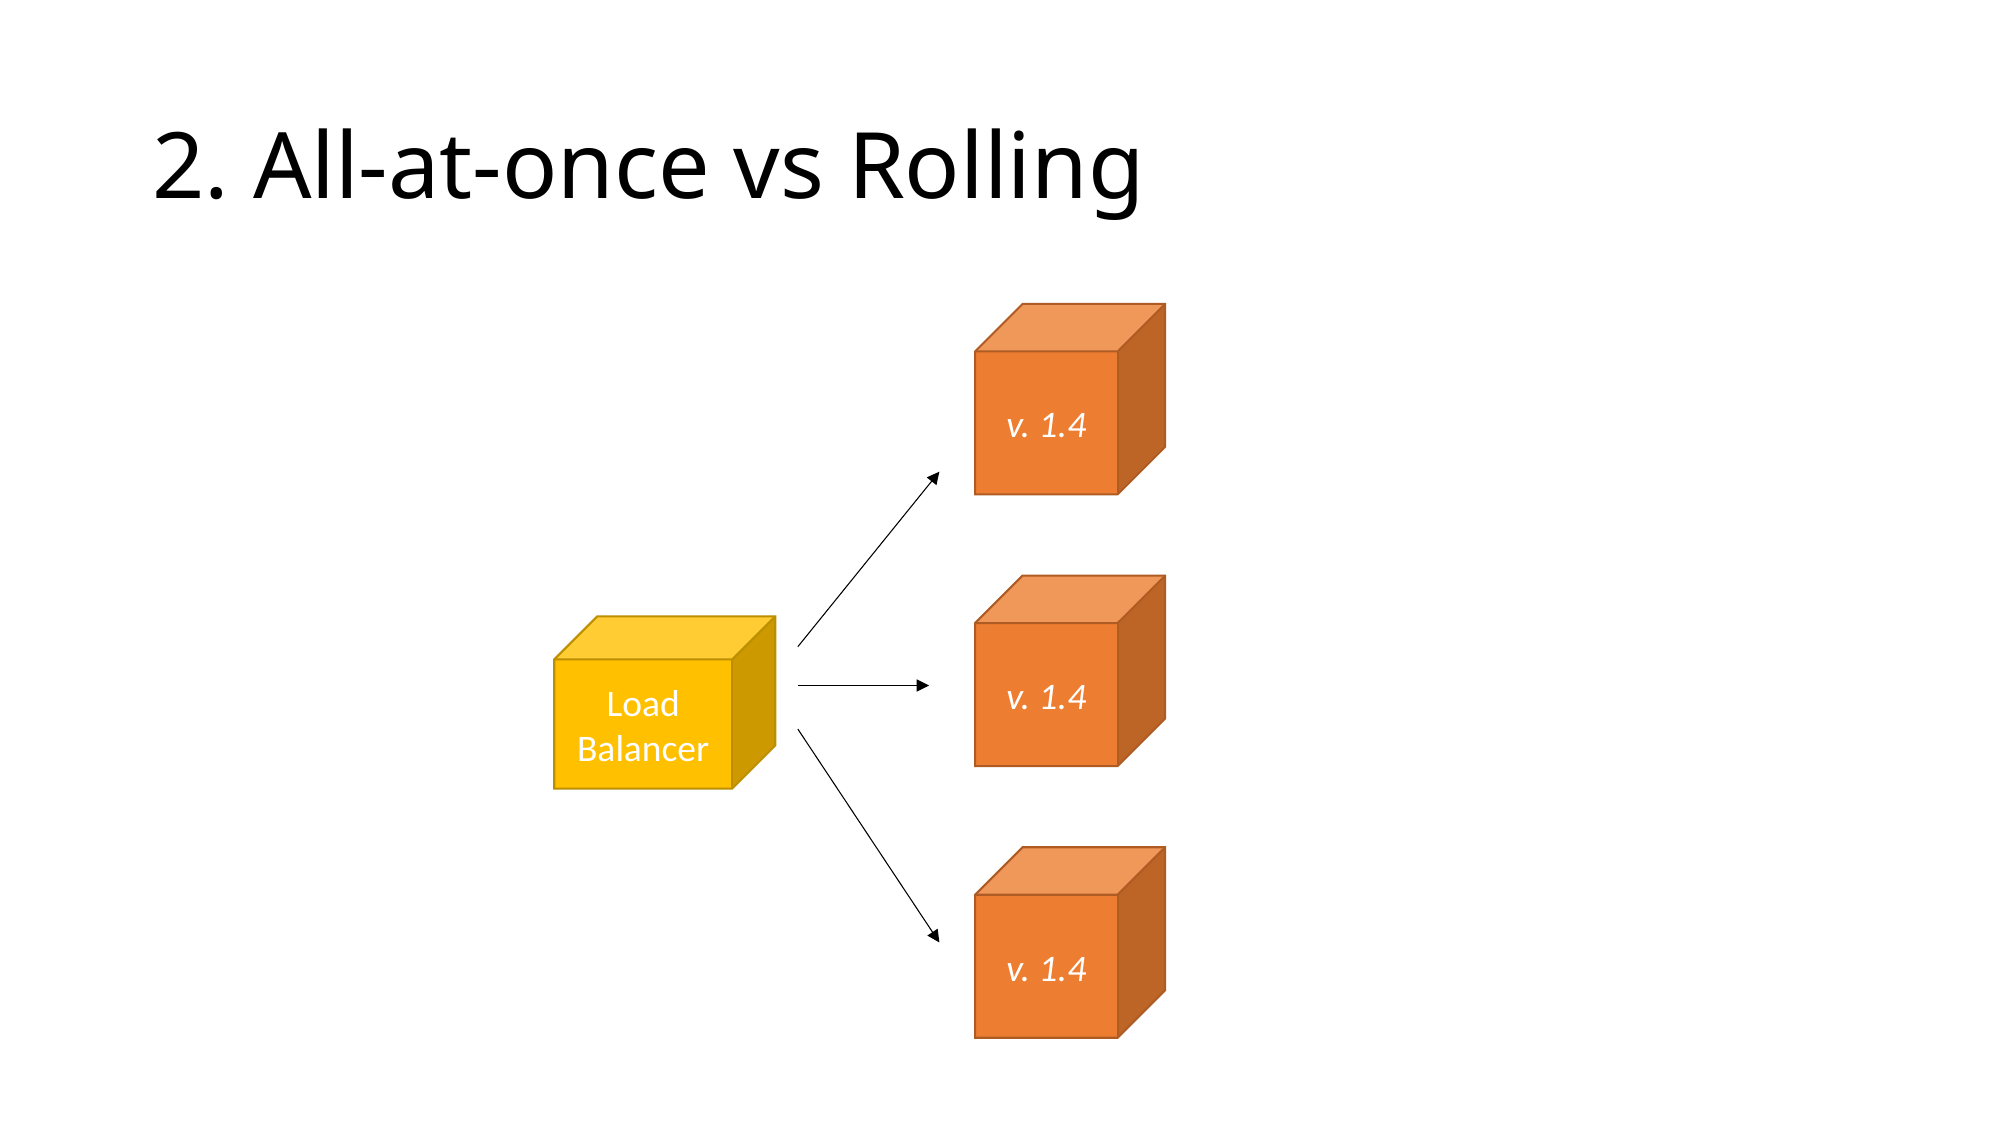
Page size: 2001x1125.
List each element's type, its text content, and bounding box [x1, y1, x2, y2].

text_box v. 1.4 [974, 846, 1167, 1039]
title 2. All-at-once vs Rolling [137, 59, 1863, 278]
text_box v. 1.4 [974, 574, 1167, 768]
text_box v. 1.4 [974, 302, 1167, 496]
text_box Load Balancer [553, 615, 777, 790]
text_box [797, 471, 940, 647]
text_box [797, 729, 940, 943]
